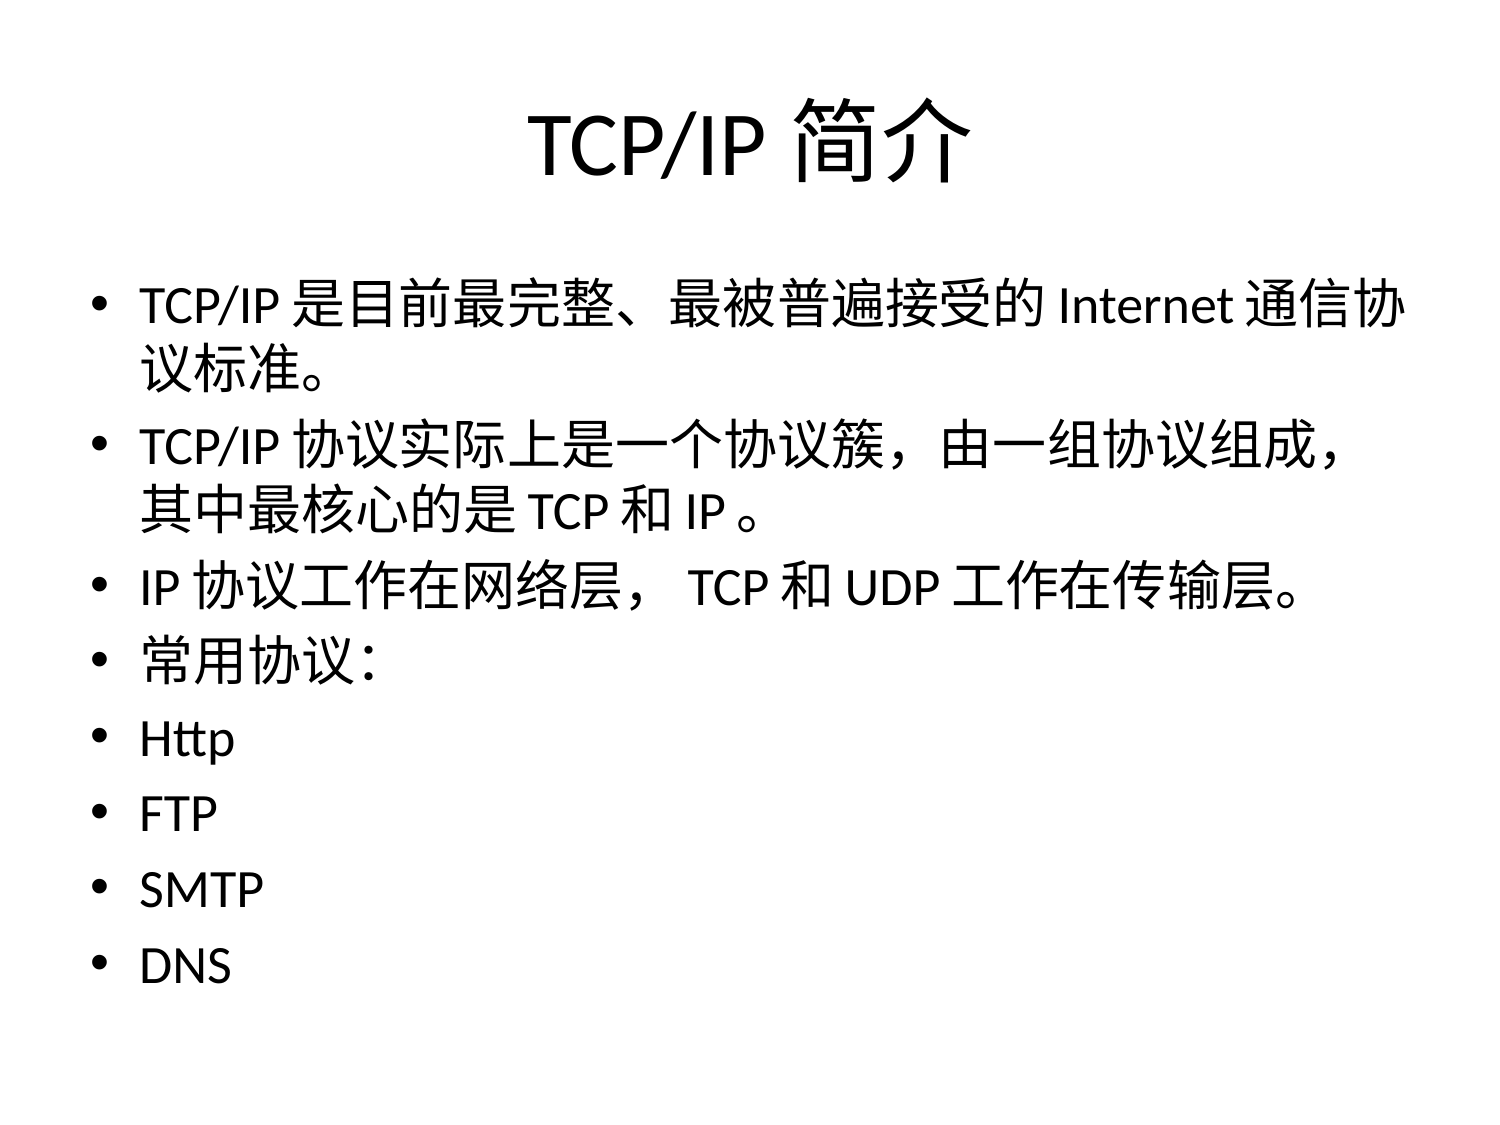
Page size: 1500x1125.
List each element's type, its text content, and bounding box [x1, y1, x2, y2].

title TCP/IP简介 [75, 45, 1425, 233]
list TCP/IP是目前最完整、最被普遍接受的Internet通信协议标准。 TCP/IP协议实际上是一个协议簇，由一组协议组成，其中最核心的是TCP和IP。 IP协议工作在网络层，TCP和UDP工作在传输层。 常用协议： Http FTP SMTP DNS [75, 262, 1425, 1005]
